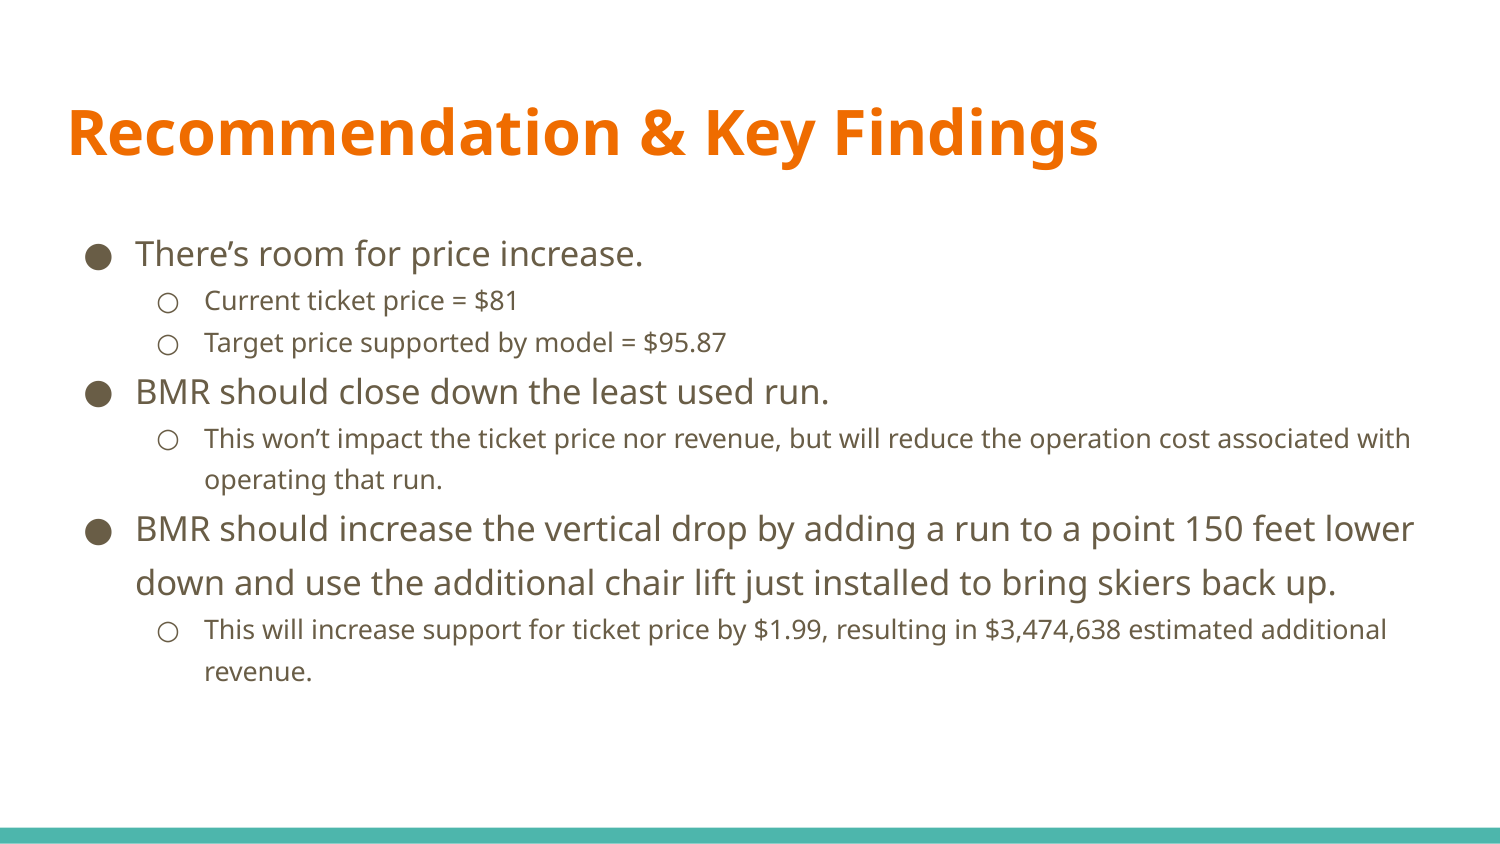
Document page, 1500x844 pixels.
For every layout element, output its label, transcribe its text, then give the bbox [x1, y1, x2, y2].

title Recommendation & Key Findings [51, 72, 1449, 189]
list There’s room for price increase. Current ticket price = $81 Target price supported by model = $95.87 BMR should close down the least used run. This won’t impact the ticket price nor revenue, but will reduce the operation cost associated with operating that run. BMR should increase the vertical drop by adding a run to a point 150 feet lower down and use the additional chair lift just installed to bring skiers back up. This will increase support for ticket price by $1.99, resulting in $3,474,638 estimated additional revenue. [51, 207, 1449, 750]
